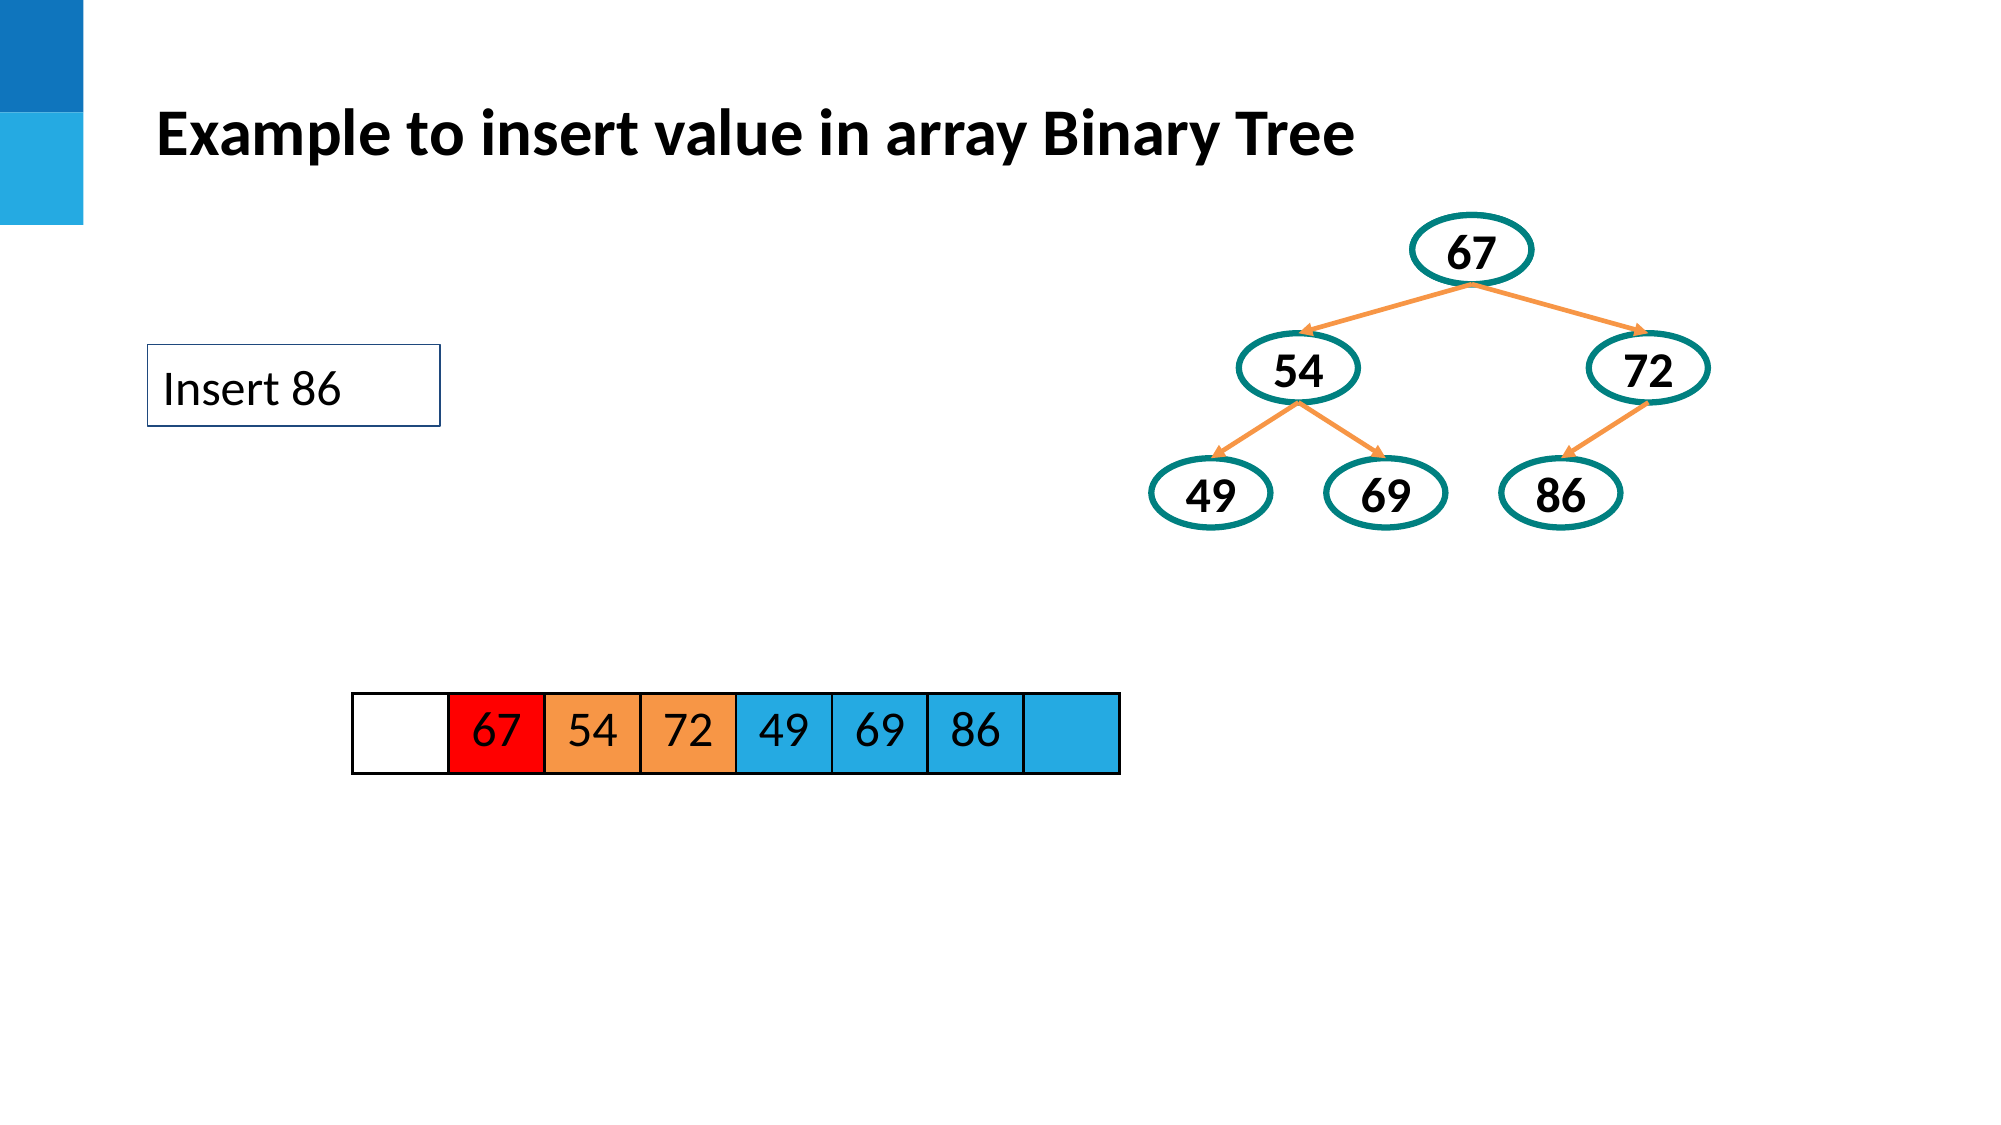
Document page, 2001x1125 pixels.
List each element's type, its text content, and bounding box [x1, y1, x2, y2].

table_header 69 [833, 695, 926, 772]
text_box 67 [1412, 214, 1532, 282]
text_box 86 [1501, 458, 1621, 528]
text_box 72 [1588, 333, 1708, 403]
text_box Example to insert value in array Binary Tree [141, 35, 1935, 222]
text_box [1298, 402, 1387, 459]
text_box 69 [1326, 458, 1446, 528]
text_box 54 [1238, 333, 1358, 400]
table_header [1025, 695, 1118, 772]
table_header [354, 695, 447, 772]
table_header 72 [642, 695, 735, 772]
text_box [1560, 402, 1649, 459]
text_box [1298, 283, 1470, 334]
table_header 86 [929, 695, 1022, 772]
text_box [1210, 402, 1296, 459]
table_header 67 [450, 695, 543, 772]
text_box Insert 86 [147, 344, 441, 427]
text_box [1471, 283, 1649, 334]
table_header 49 [737, 695, 831, 772]
text_box 49 [1151, 458, 1271, 528]
table_header 54 [546, 695, 639, 772]
